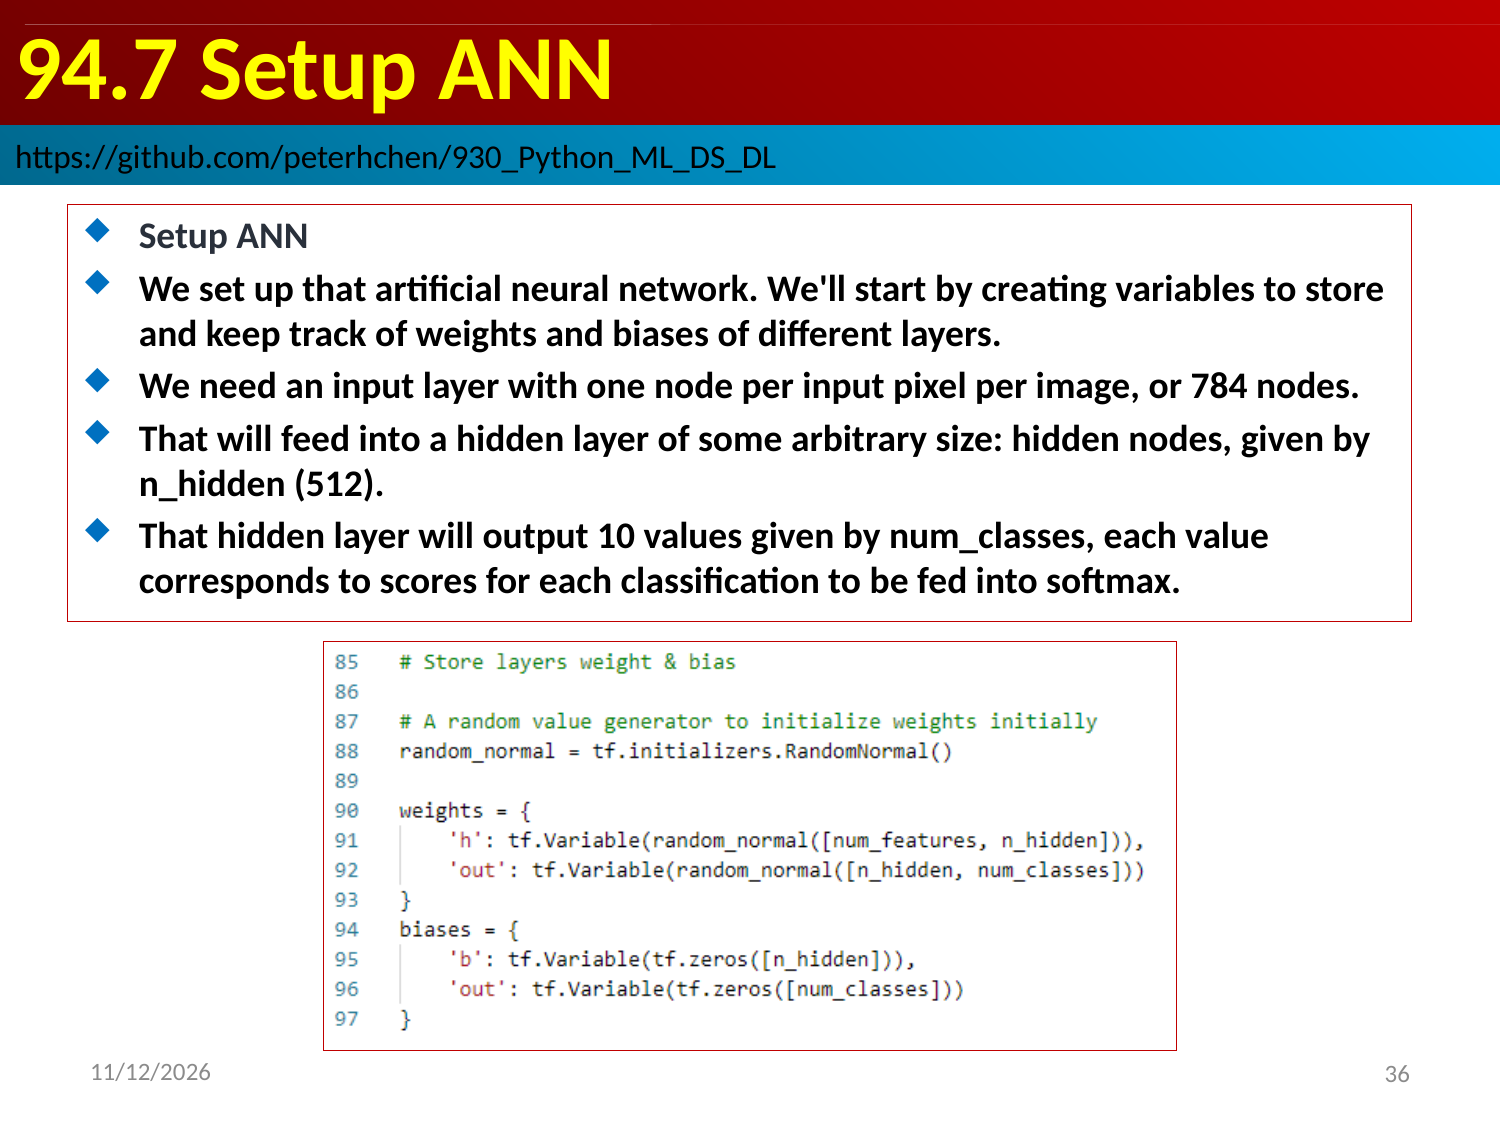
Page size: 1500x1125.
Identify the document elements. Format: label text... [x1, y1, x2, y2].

text_box https://github.com/peterhchen/930_Python_ML_DS_DL [0, 125, 1500, 185]
slide_number 36 [1074, 1042, 1425, 1103]
title 94.7 Setup ANN [0, 0, 1500, 125]
picture [323, 640, 1177, 1051]
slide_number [75, 1040, 425, 1101]
subtitle Setup ANN We set up that artificial neural network. We'll start by creating variables to store and keep track of weights and biases of different layers. We need an input layer with one node per input pixel per image, or 784 nodes. That will feed into a hidden layer of some arbitrary size: hidden nodes, given by n_hidden (512). That hidden layer will output 10 values given by num_classes, each value corresponds to scores for each classification to be fed into softmax. [67, 204, 1412, 622]
